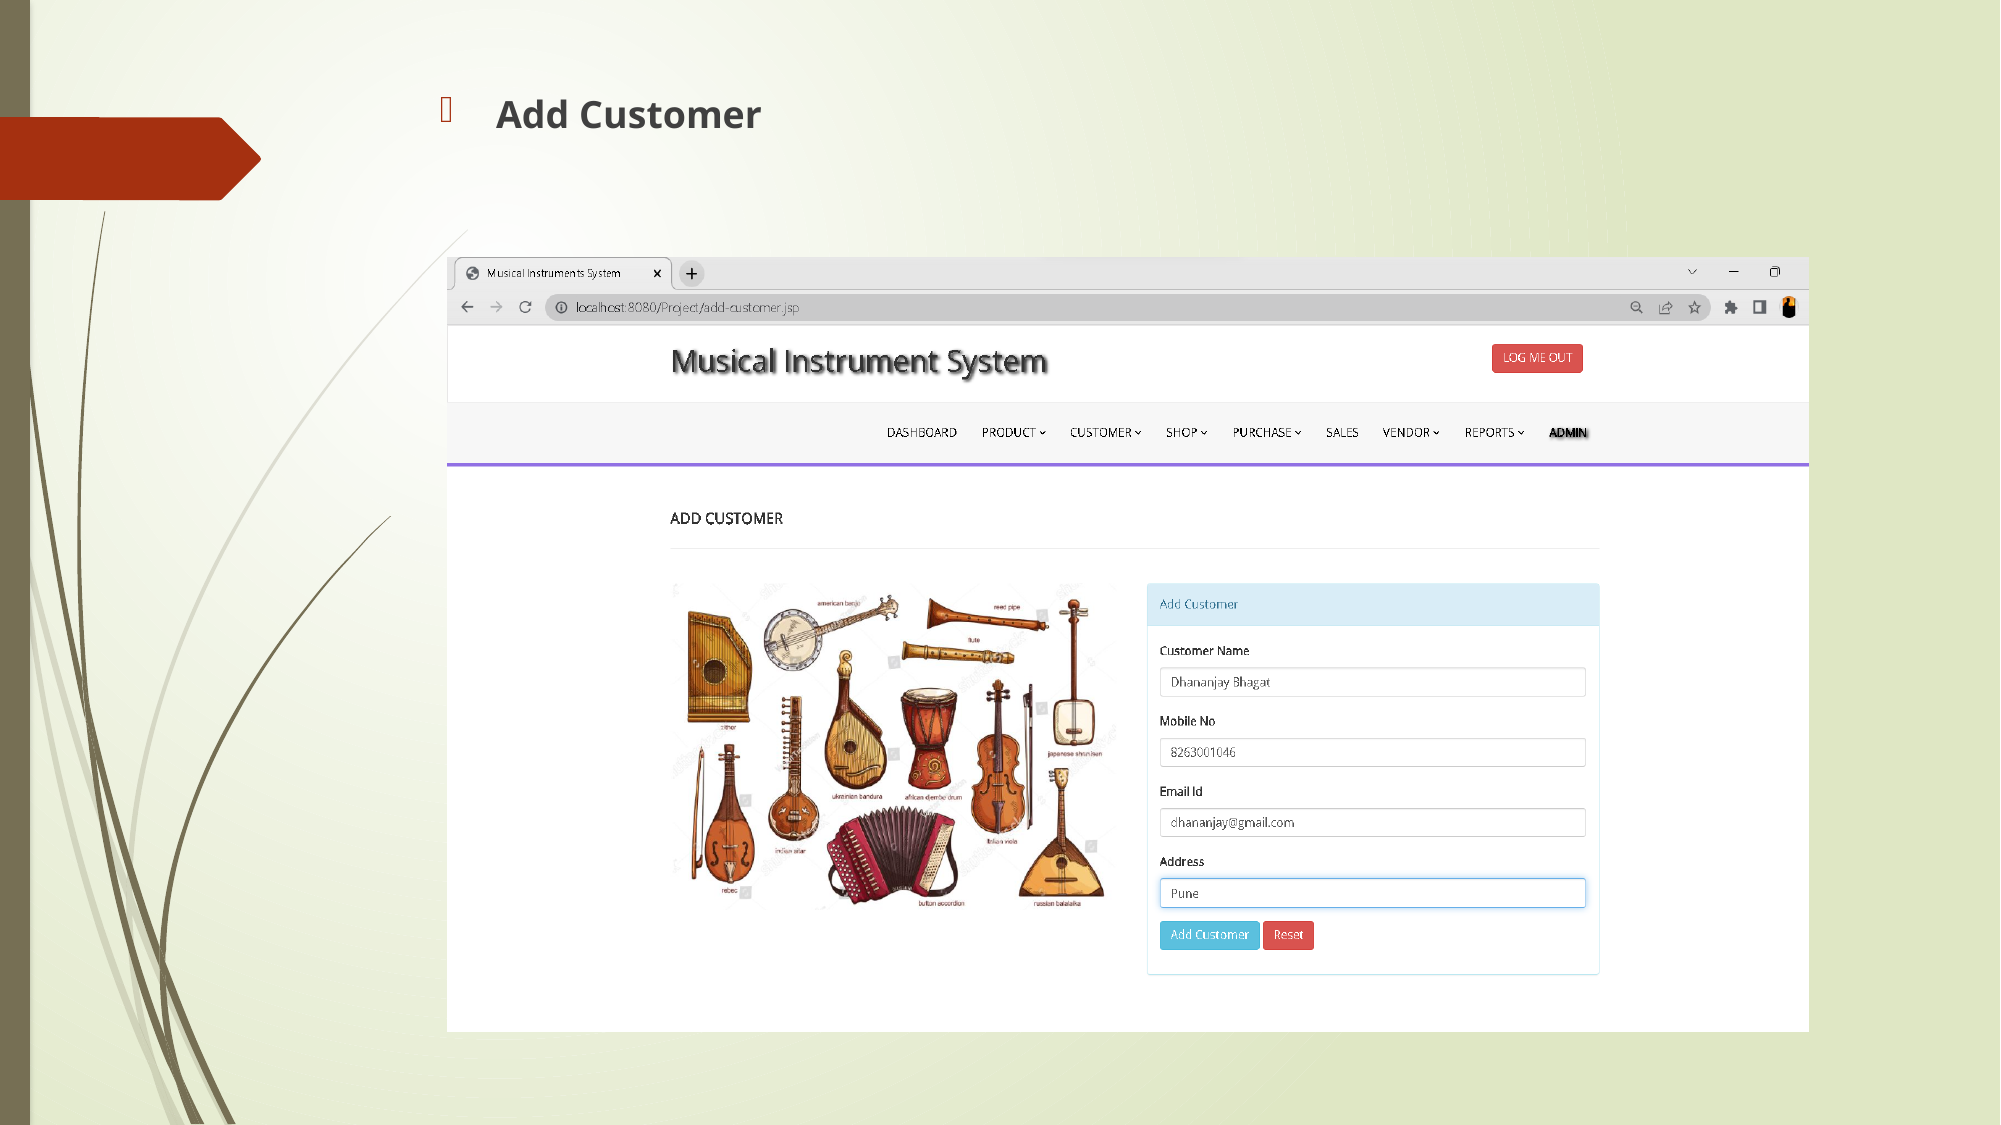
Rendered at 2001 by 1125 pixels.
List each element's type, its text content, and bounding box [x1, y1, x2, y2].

picture [446, 257, 1809, 1032]
list Add Customer [424, 83, 1888, 970]
